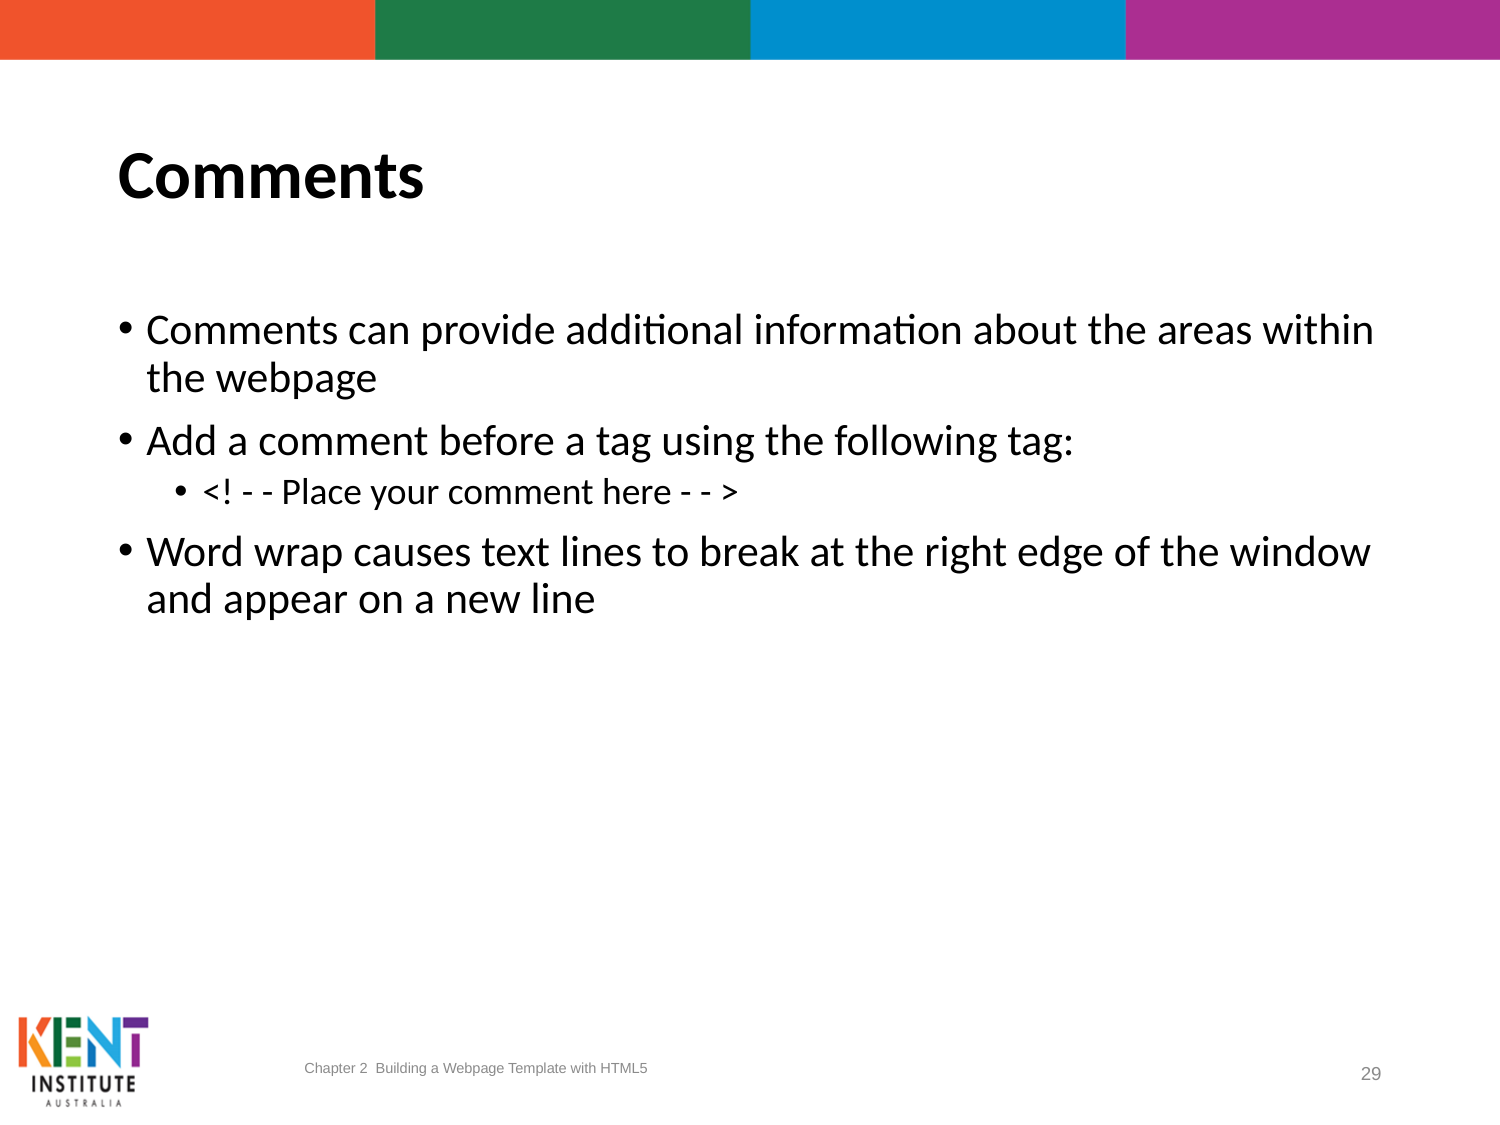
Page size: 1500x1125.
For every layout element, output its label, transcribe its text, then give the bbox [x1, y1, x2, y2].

picture [5, 999, 162, 1125]
list Comments can provide additional information about the areas within the webpage Add a comment before a tag using the following tag: <! - - Place your comment here - - > Word wrap causes text lines to break at the right edge of the window and appear on a new line [103, 299, 1397, 1014]
footer Chapter 2 Building a Webpage Template with HTML5 [225, 1037, 732, 1098]
title Comments [103, 67, 1397, 285]
picture [0, 0, 750, 60]
picture [1126, 0, 1500, 60]
